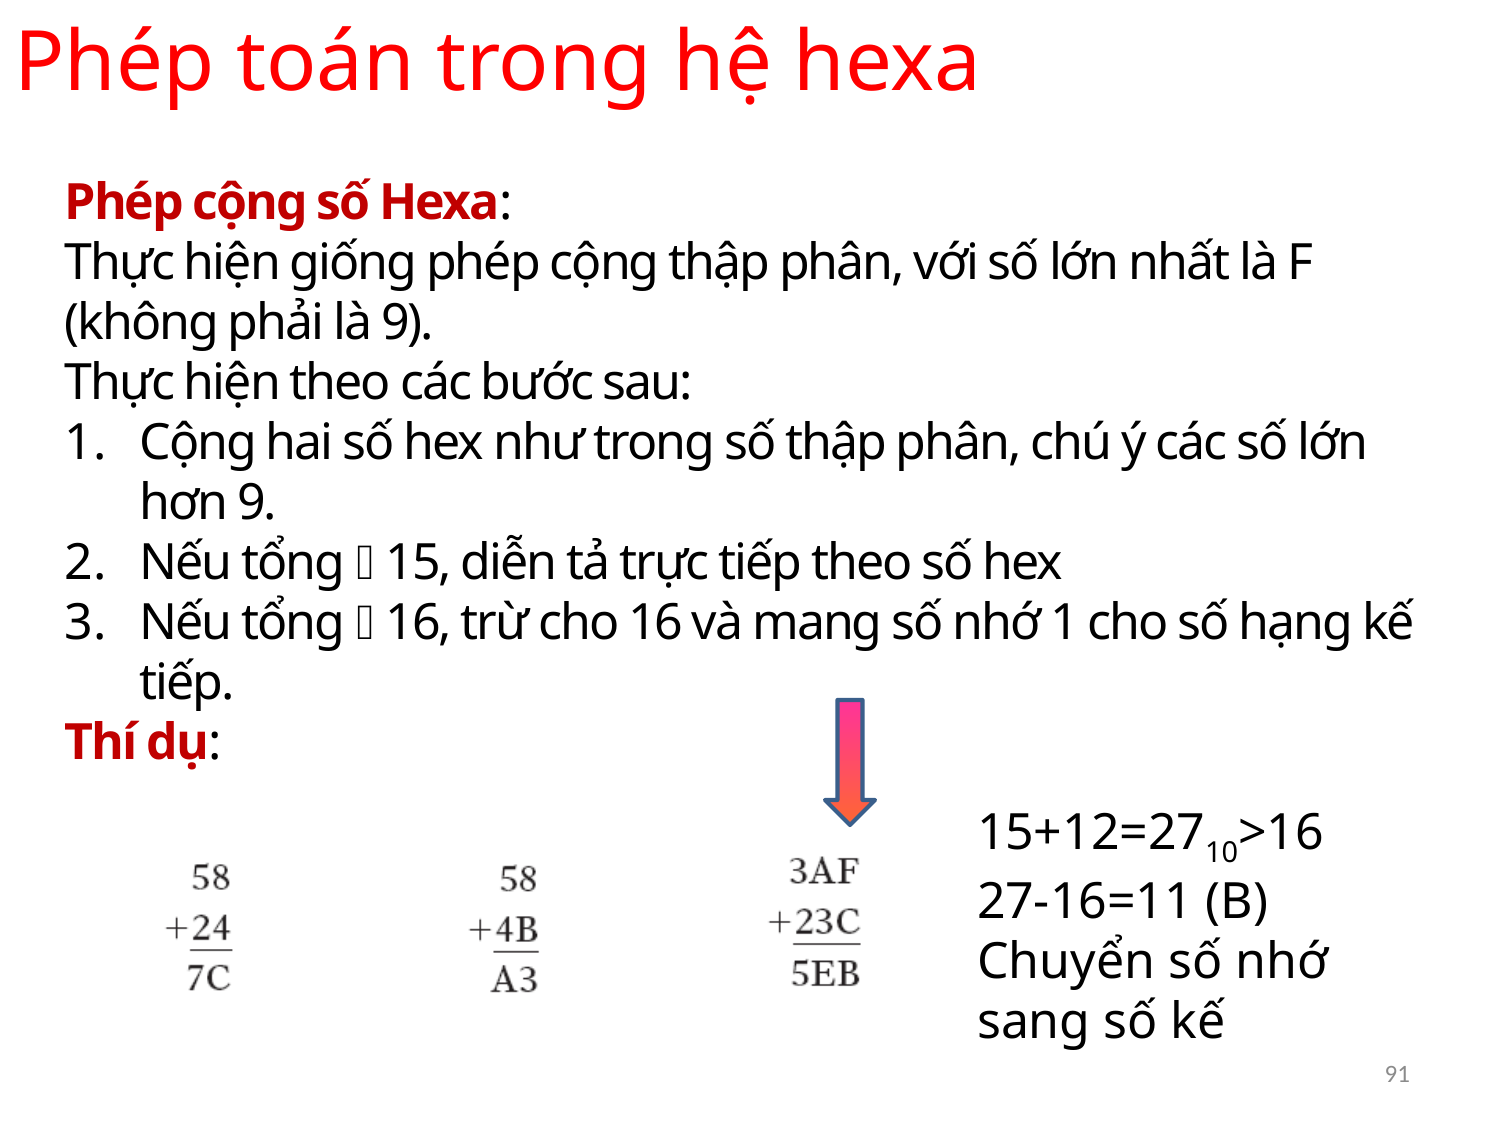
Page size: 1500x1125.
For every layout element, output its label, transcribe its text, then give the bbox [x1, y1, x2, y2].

picture [762, 849, 876, 1005]
picture [126, 849, 276, 1015]
text_box Phép toán trong hệ hexa [0, 0, 1075, 115]
text_box 15+12=2710>16 27-16=11 (B) Chuyển số nhớ sang số kế [962, 792, 1400, 1056]
text_box Phép cộng số Hexa: Thực hiện giống phép cộng thập phân, với số lớn nhất là F (không phải là 9). Thực hiện theo các bước sau: Cộng hai số hex như trong số thập phân, chú ý các số lớn hơn 9. Nếu tổng  15, diễn tả trực tiếp theo số hex Nếu tổng  16, trừ cho 16 và mang số nhớ 1 cho số hạng kế tiếp. Thí dụ: [50, 162, 1450, 778]
text_box [823, 697, 877, 828]
slide_number 91 [1074, 1042, 1425, 1103]
picture [449, 849, 551, 1008]
